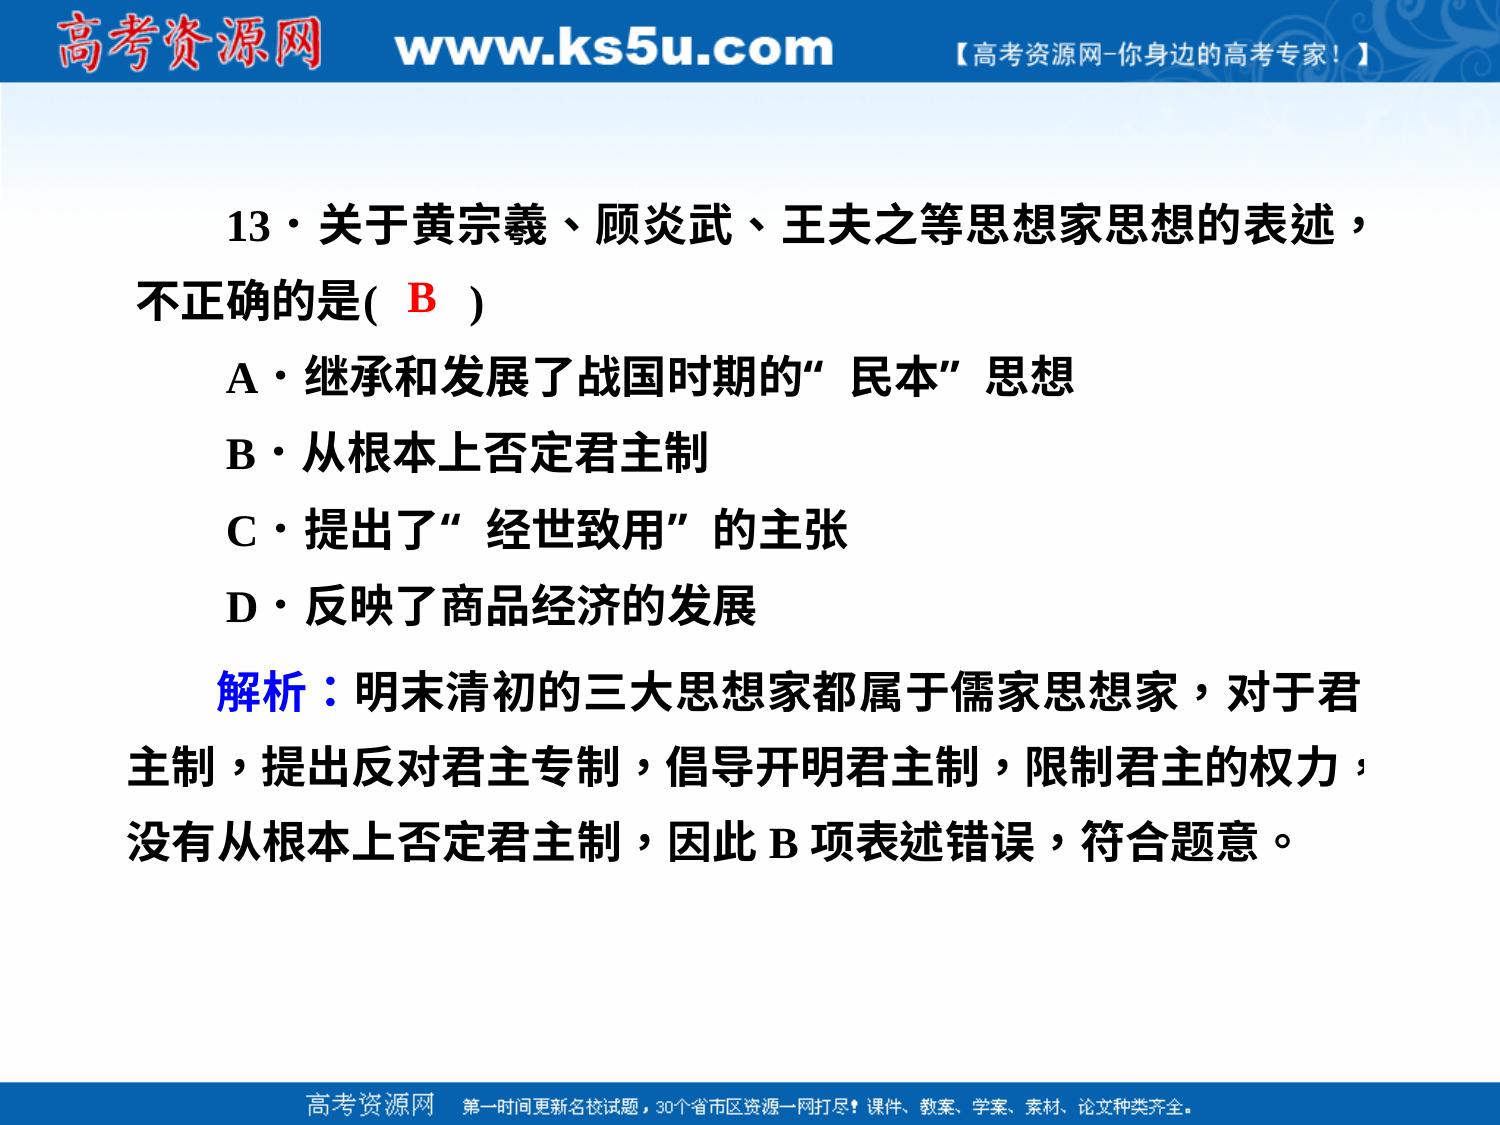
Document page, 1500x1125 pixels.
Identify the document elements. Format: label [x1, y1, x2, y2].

text_box [126, 662, 1365, 988]
text_box [135, 195, 1384, 1005]
text_box [407, 267, 841, 430]
picture [0, 0, 1500, 1125]
